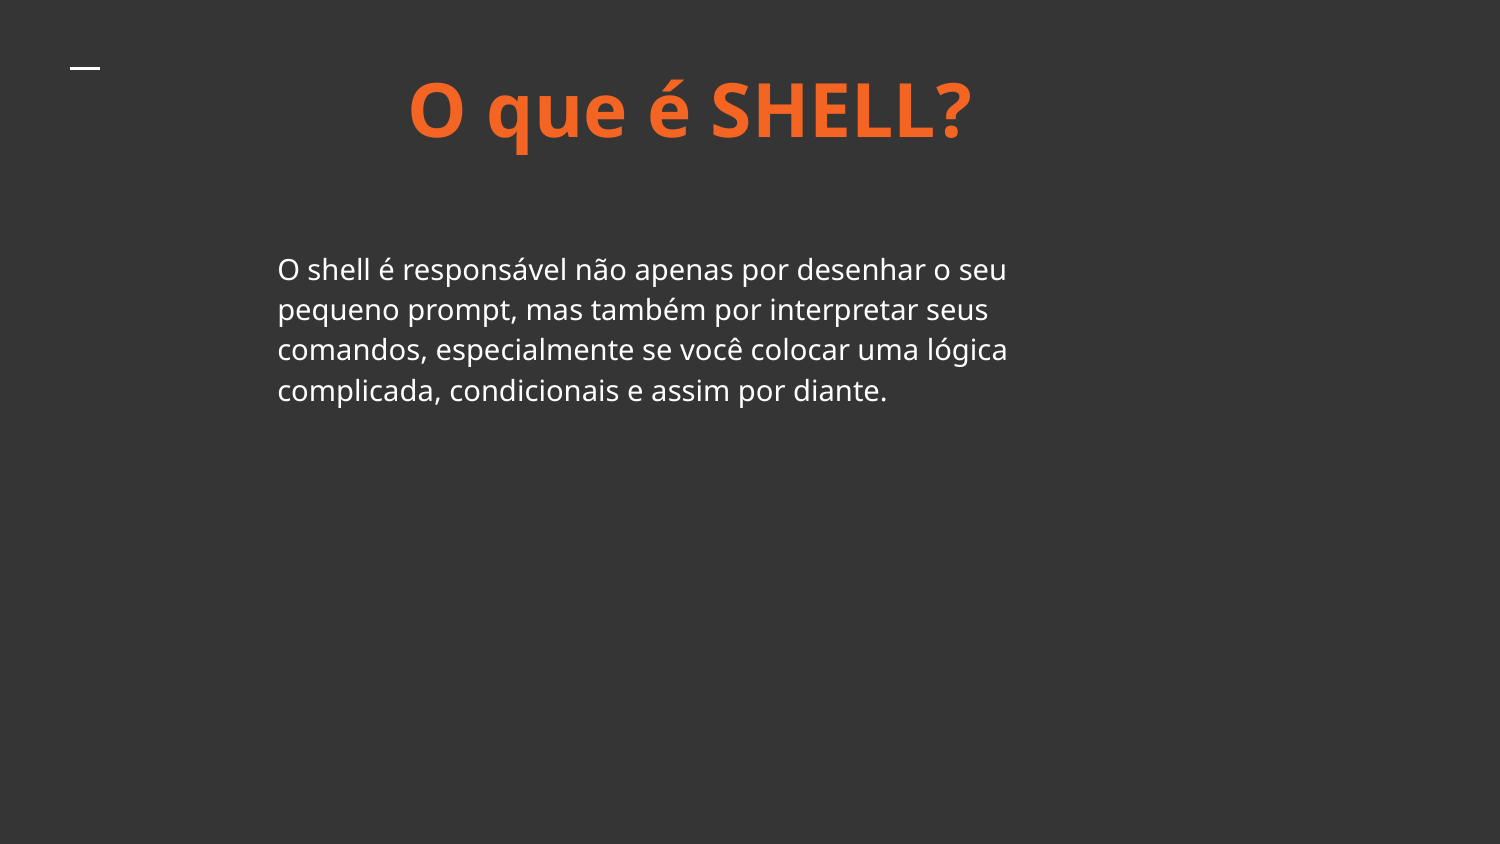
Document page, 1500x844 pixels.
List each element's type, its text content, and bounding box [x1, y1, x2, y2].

title O shell é responsável não apenas por desenhar o seu pequeno prompt, mas também por interpretar seus comandos, especialmente se você colocar uma lógica complicada, condicionais e assim por diante. [262, 231, 1115, 563]
title O que é SHELL? [392, 47, 1004, 174]
